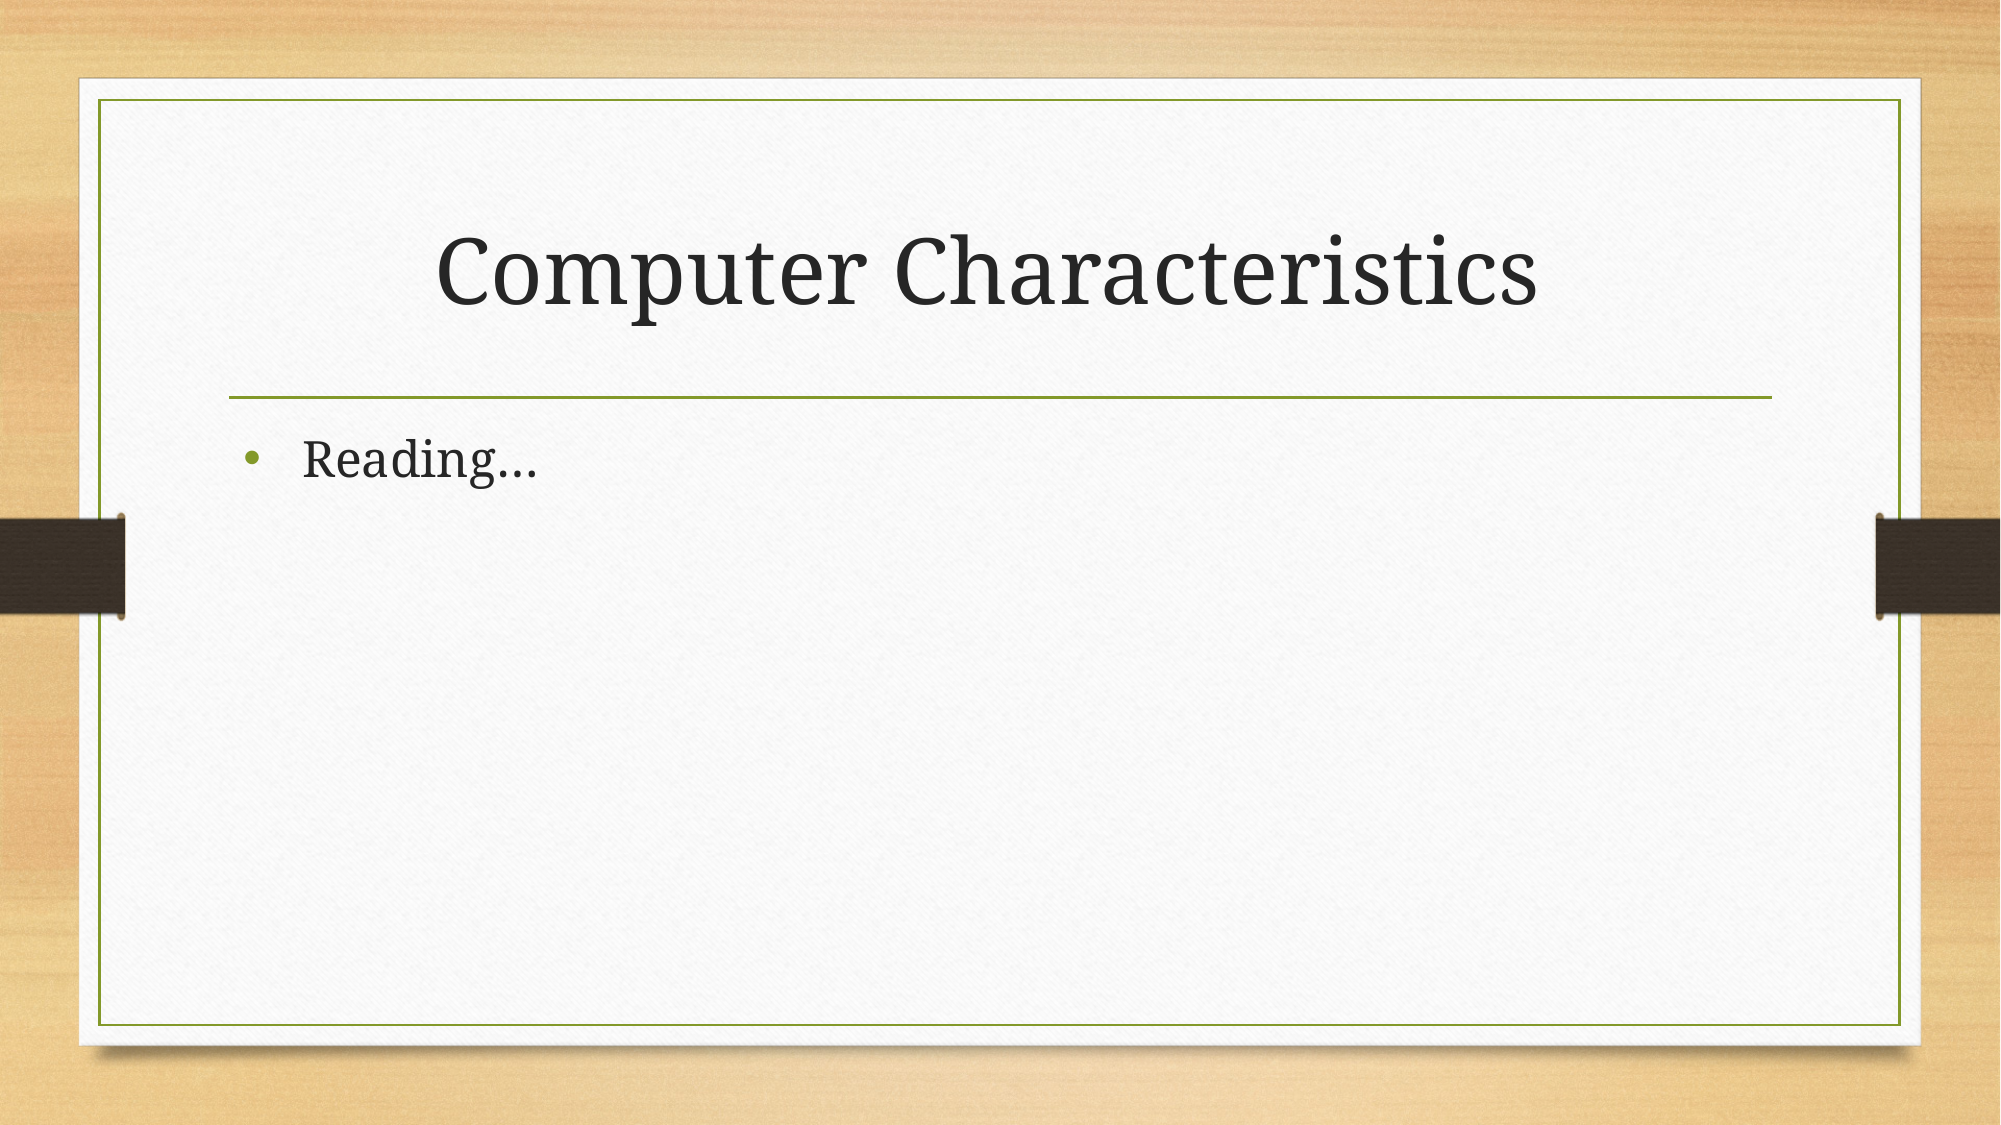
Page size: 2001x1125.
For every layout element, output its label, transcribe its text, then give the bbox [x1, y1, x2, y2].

picture [0, 0, 2001, 1125]
title Computer Characteristics [212, 161, 1788, 375]
list Reading… [212, 419, 1788, 964]
